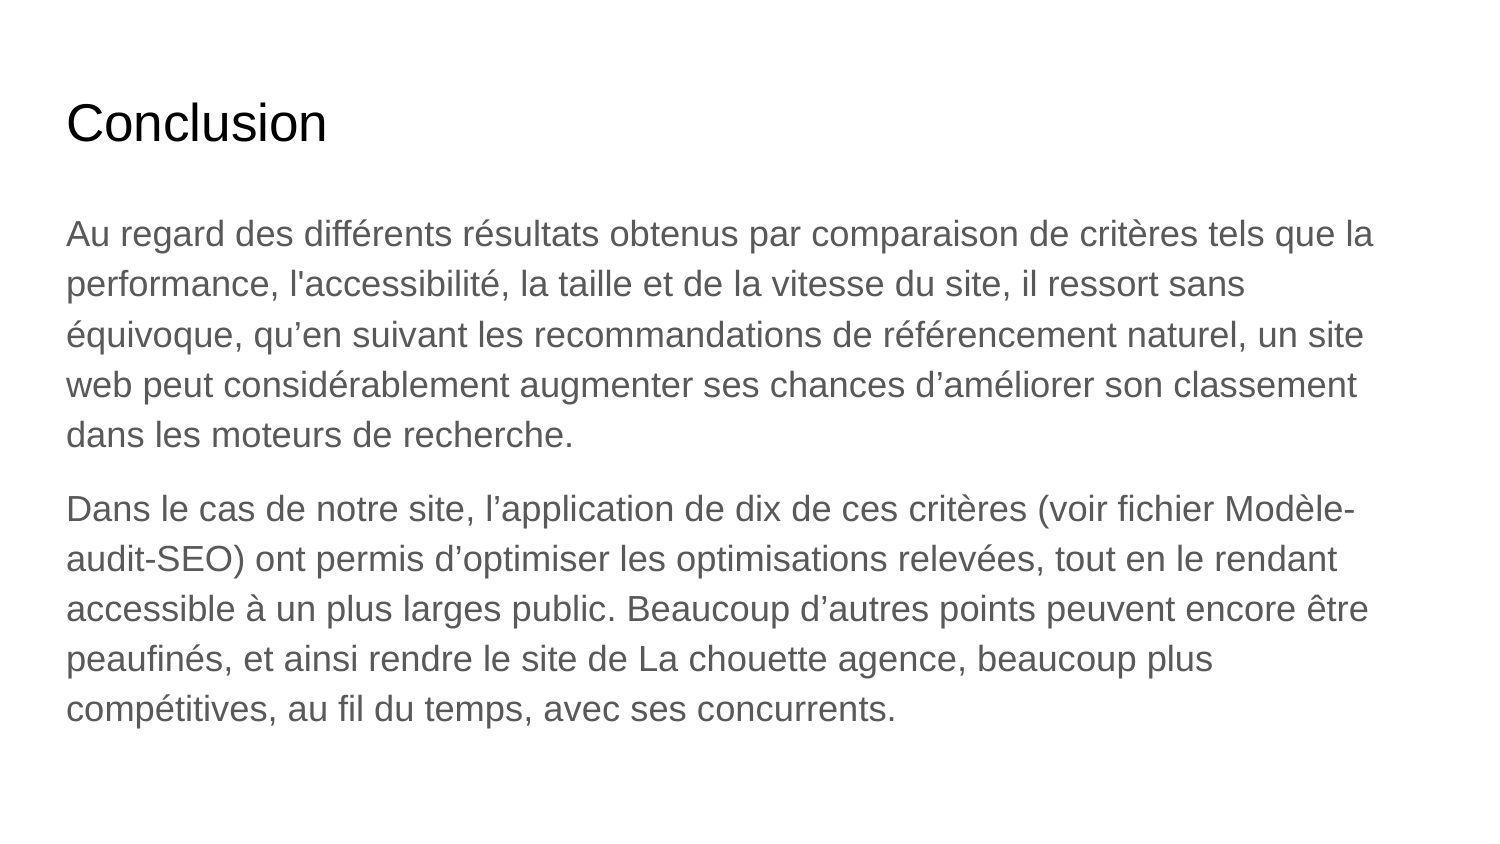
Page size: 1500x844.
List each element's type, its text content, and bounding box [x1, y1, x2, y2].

title Conclusion [51, 72, 1449, 167]
list Au regard des différents résultats obtenus par comparaison de critères tels que la performance, l'accessibilité, la taille et de la vitesse du site, il ressort sans équivoque, qu’en suivant les recommandations de référencement naturel, un site web peut considérablement augmenter ses chances d’améliorer son classement dans les moteurs de recherche. Dans le cas de notre site, l’application de dix de ces critères (voir fichier Modèle-audit-SEO) ont permis d’optimiser les optimisations relevées, tout en le rendant accessible à un plus larges public. Beaucoup d’autres points peuvent encore être peaufinés, et ainsi rendre le site de La chouette agence, beaucoup plus compétitives, au fil du temps, avec ses concurrents. [51, 189, 1449, 750]
